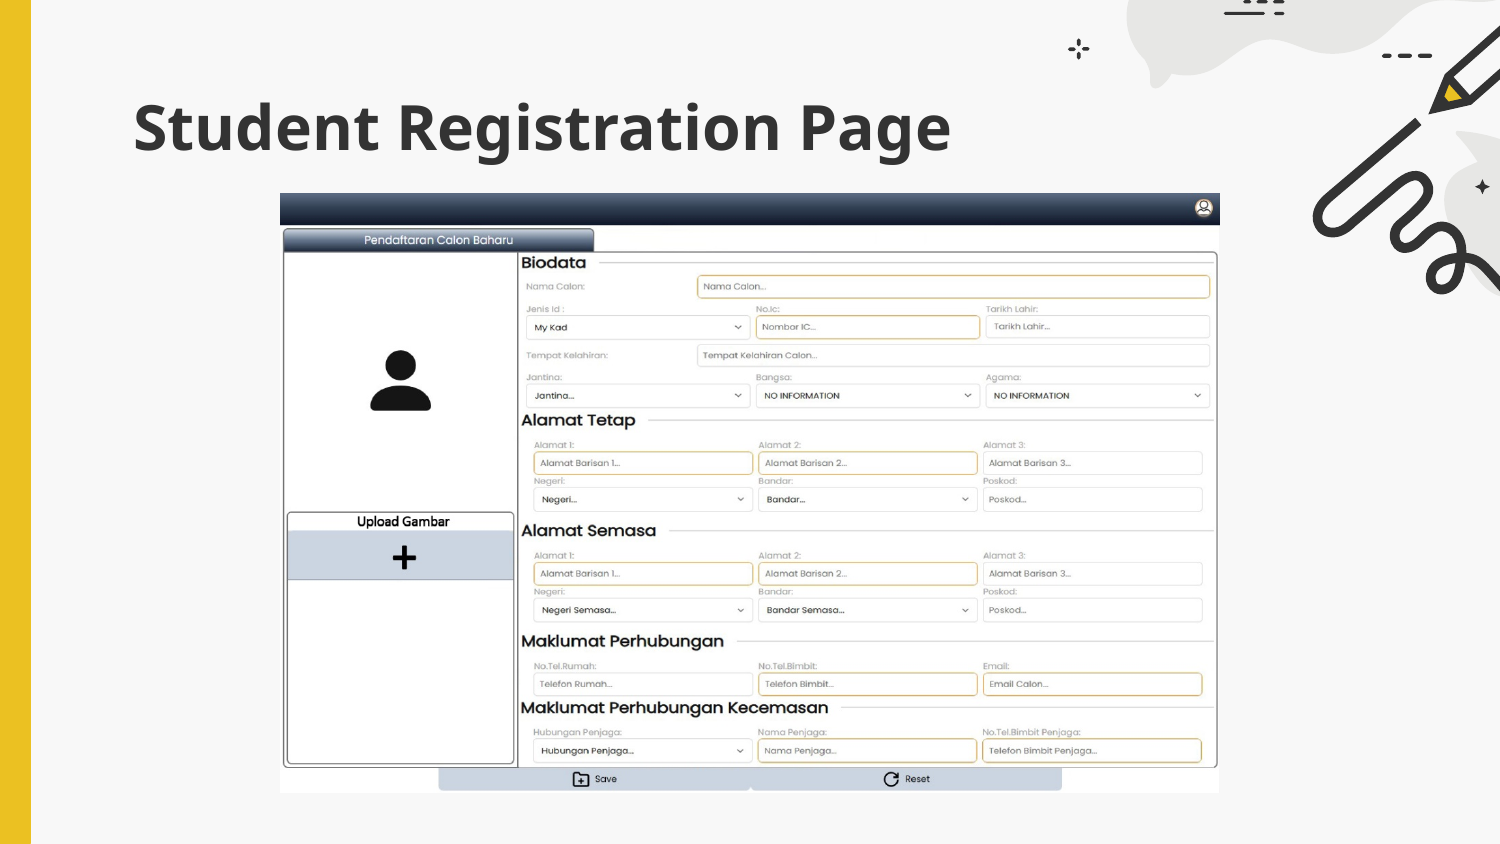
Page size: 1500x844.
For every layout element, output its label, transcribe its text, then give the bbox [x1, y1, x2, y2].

picture [280, 192, 1220, 794]
title Student Registration Page [118, 72, 1382, 167]
